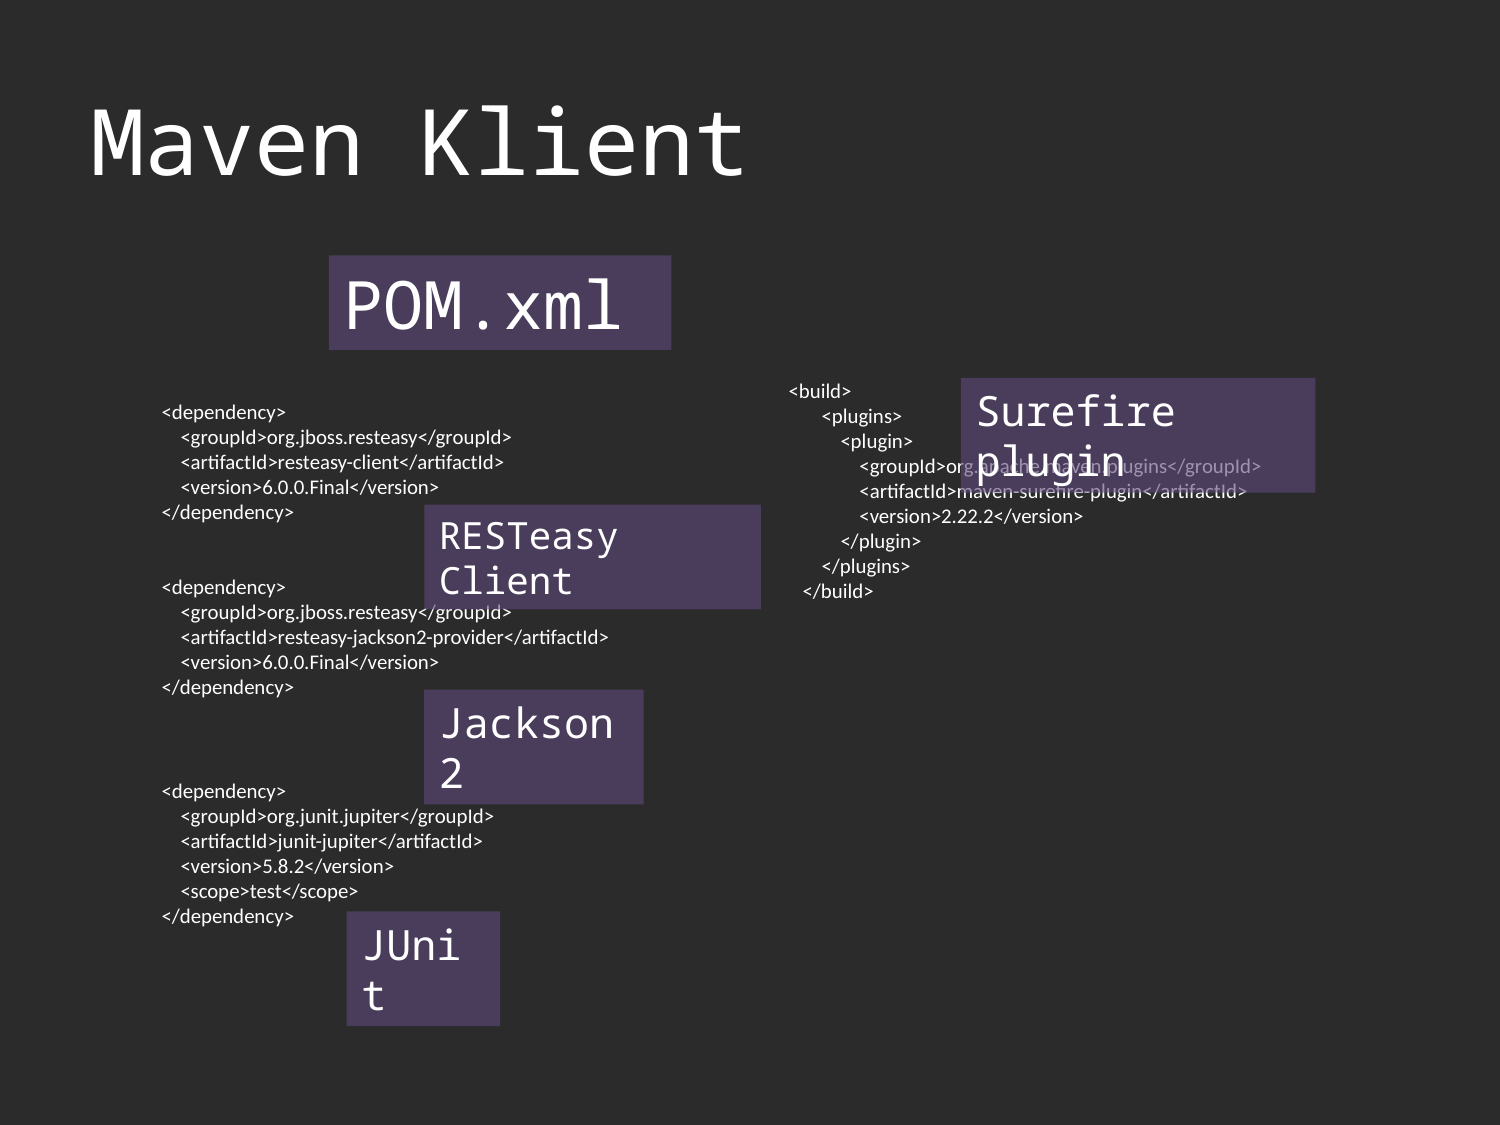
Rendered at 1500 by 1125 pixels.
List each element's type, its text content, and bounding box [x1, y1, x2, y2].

text_box Jackson2 [424, 689, 644, 805]
text_box Surefire plugin [960, 377, 1316, 493]
text_box JUnit [346, 911, 501, 1027]
list <dependency> <groupId>org.jboss.resteasy</groupId> <artifactId>resteasy-client</artifactId> <version>6.0.0.Final</version> </dependency> <dependency> <groupId>org.jboss.resteasy</groupId> <artifactId>resteasy-jackson2-provider</artifactId> <version>6.0.0.Final</version> </dependency> <dependency> <groupId>org.junit.jupiter</groupId> <artifactId>junit-jupiter</artifactId> <version>5.8.2</version> <scope>test</scope> </dependency> <build> <plugins> <plugin> <groupId>org.apache.maven.plugins</groupId> <artifactId>maven-surefire-plugin</artifactId> <version>2.22.2</version> </plugin> </plugins> </build> [108, 316, 1459, 1059]
title Maven Klient [75, 45, 1425, 233]
text_box POM.xml [328, 255, 672, 350]
text_box RESTeasy Client [424, 504, 761, 610]
